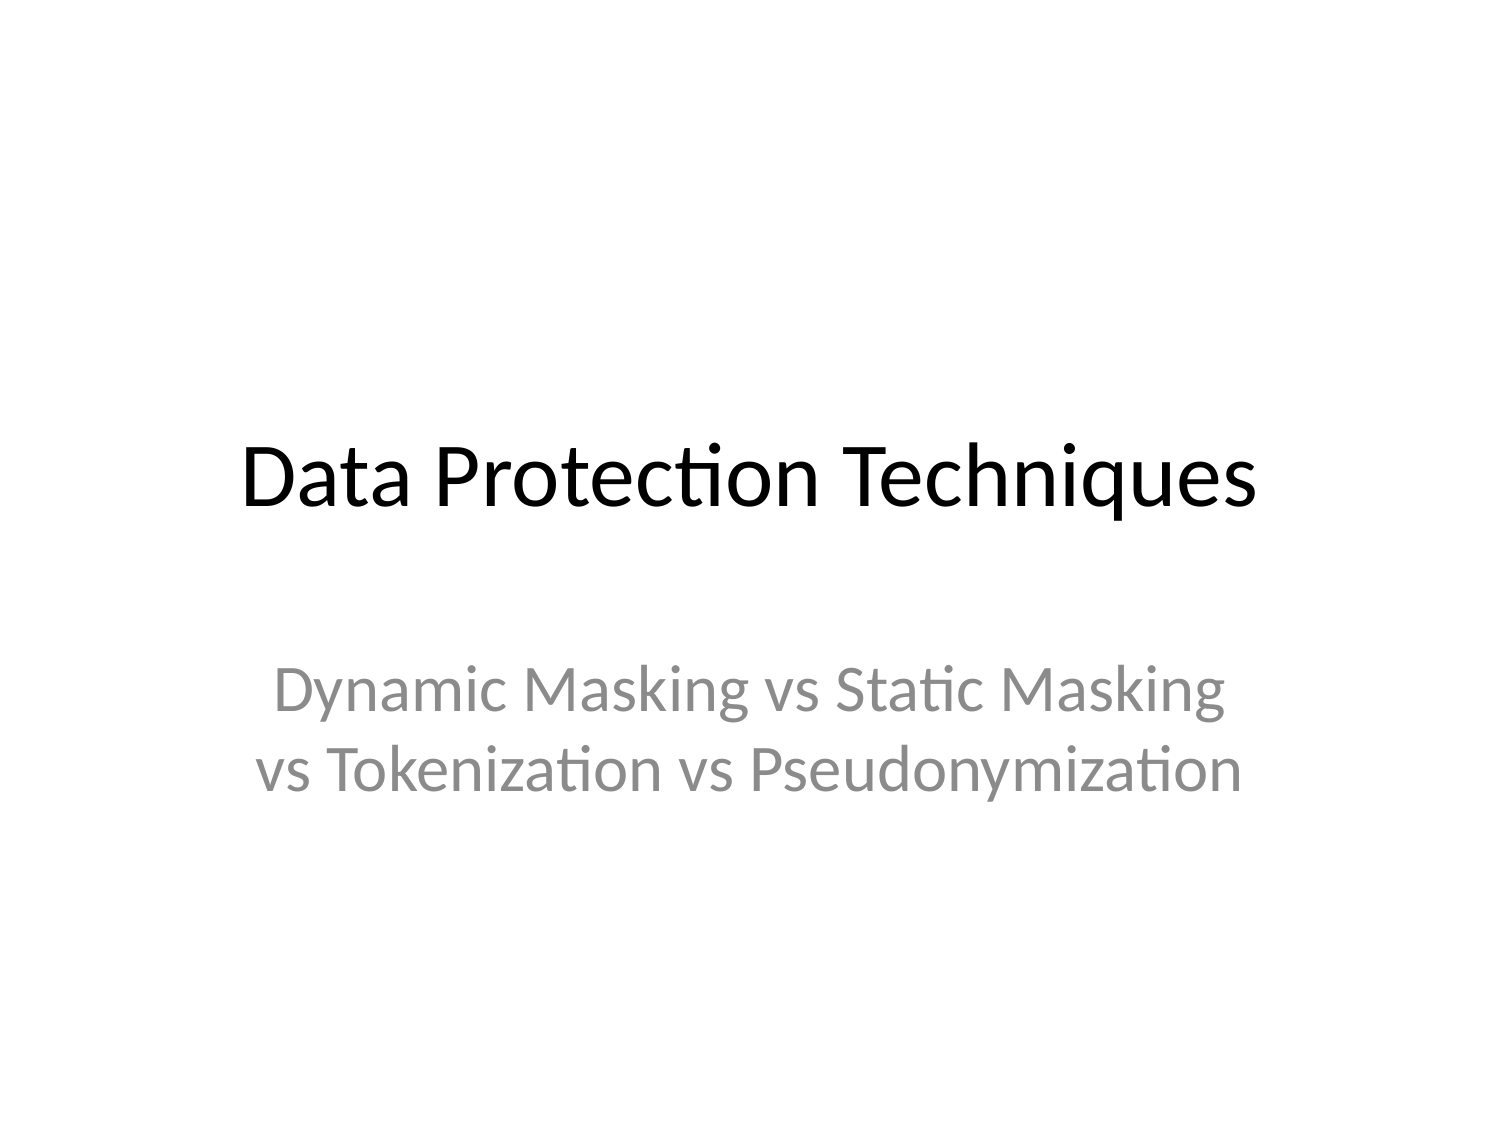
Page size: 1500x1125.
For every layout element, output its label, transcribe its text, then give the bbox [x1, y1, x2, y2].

subtitle Dynamic Masking vs Static Masking vs Tokenization vs Pseudonymization [225, 637, 1275, 925]
title Data Protection Techniques [112, 349, 1388, 591]
